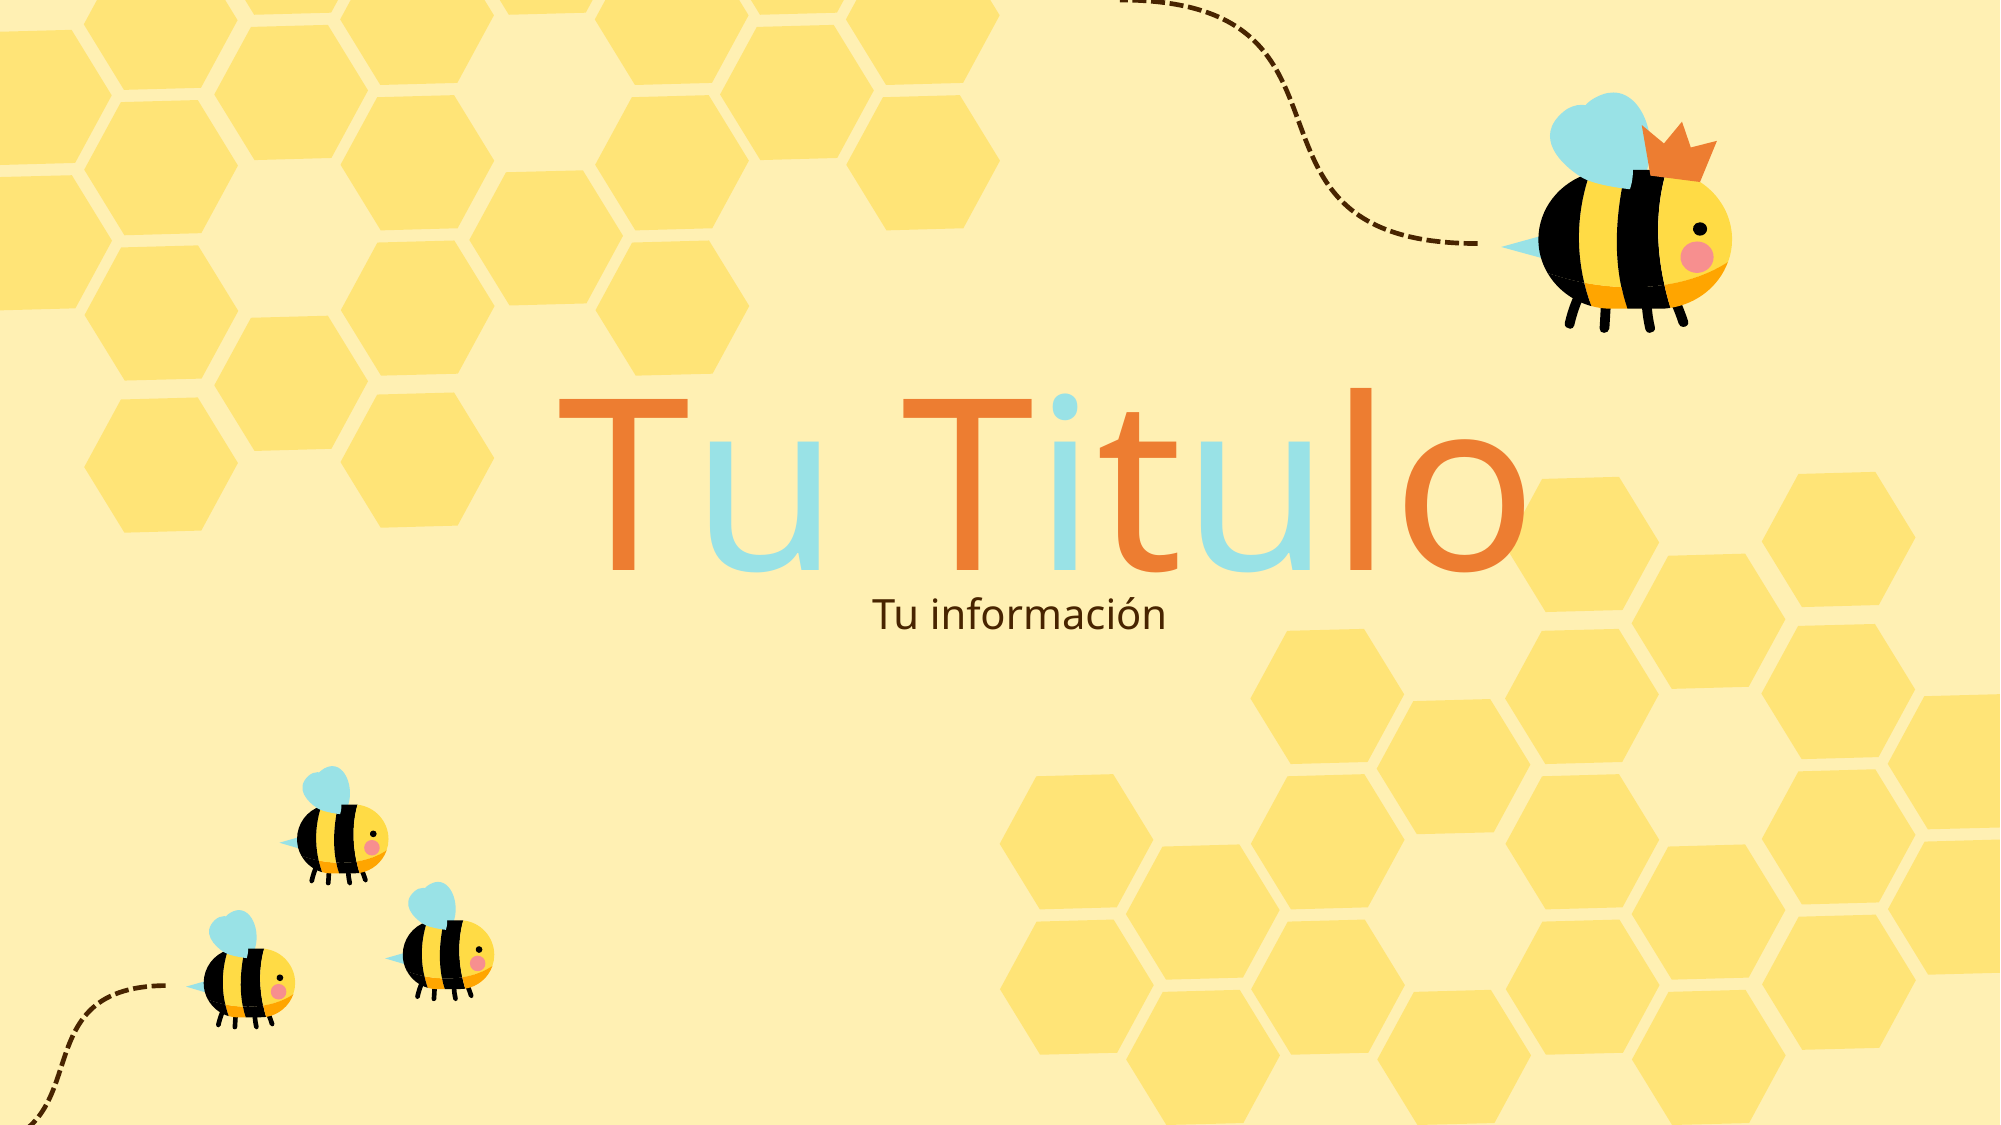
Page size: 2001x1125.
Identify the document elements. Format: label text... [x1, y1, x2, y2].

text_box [152, 0, 806, 728]
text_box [1119, 0, 1478, 244]
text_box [1501, 92, 1733, 333]
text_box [0, 985, 168, 1125]
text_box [185, 910, 296, 1030]
text_box Tu información [806, 578, 1194, 643]
text_box Tu Titulo [806, 428, 1194, 578]
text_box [1194, 277, 1848, 1125]
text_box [385, 881, 495, 1002]
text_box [279, 766, 389, 886]
